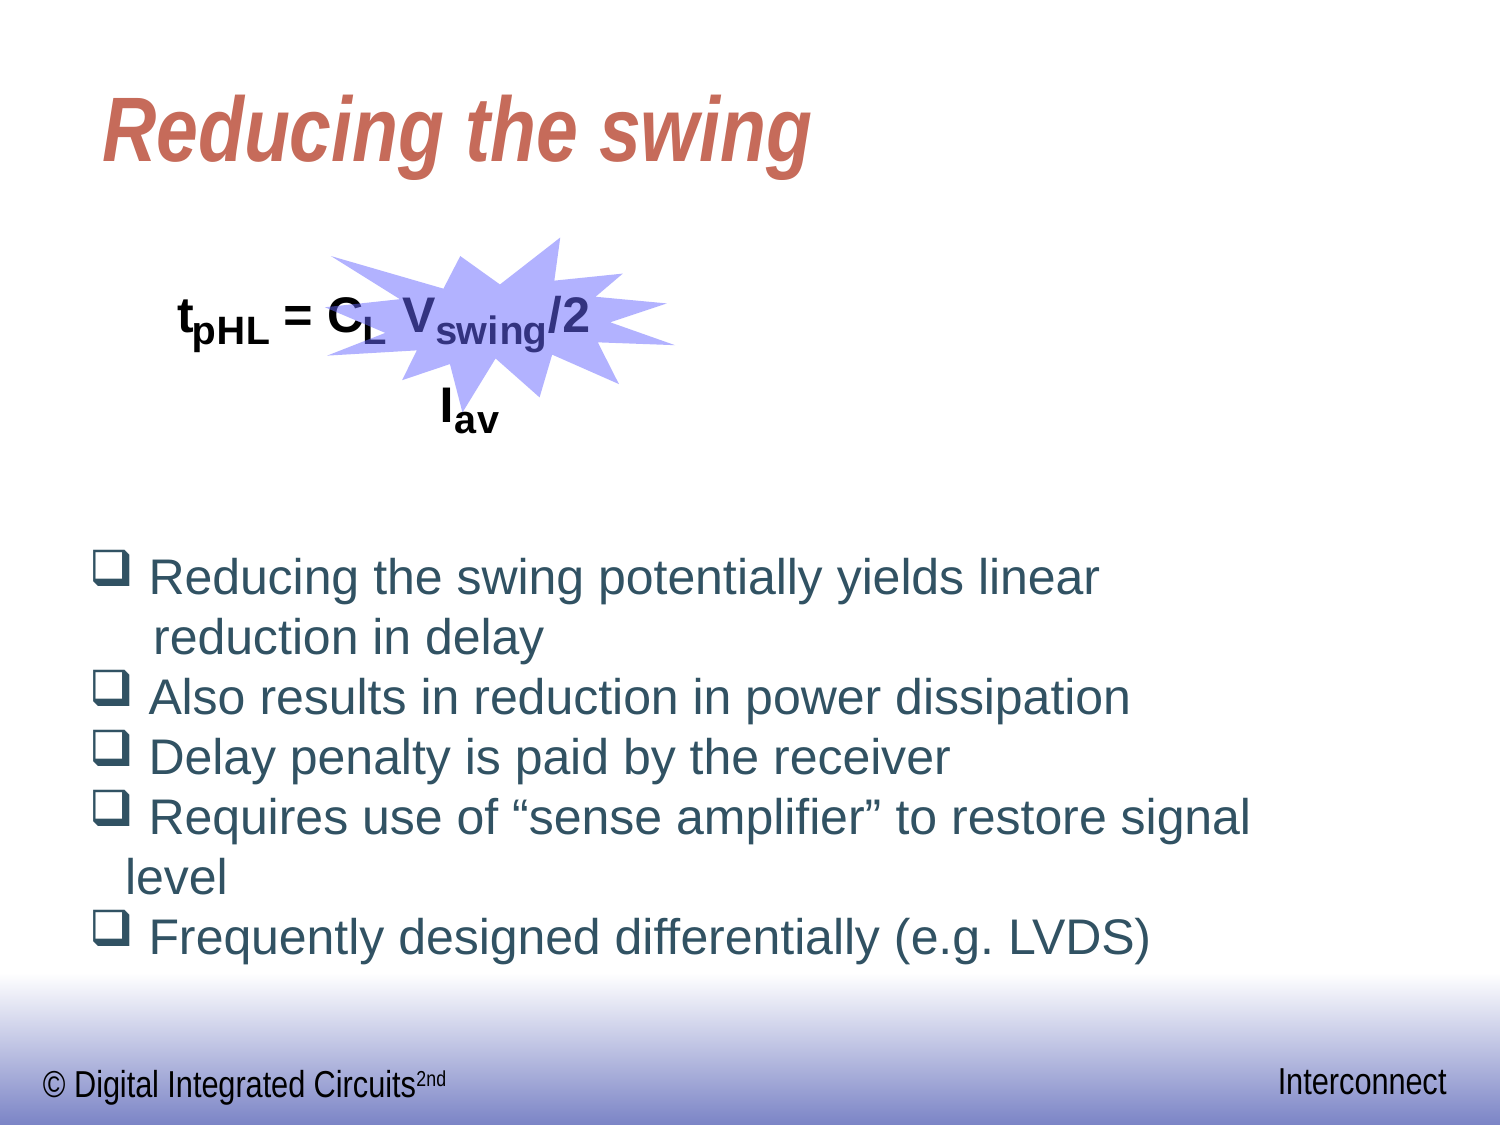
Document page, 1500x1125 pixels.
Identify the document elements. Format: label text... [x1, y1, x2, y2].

title Reducing the swing [87, 62, 1363, 188]
text_box [646, 301, 667, 311]
text_box [646, 334, 676, 346]
picture [124, 237, 646, 488]
text_box Reducing the swing potentially yields linear reduction in delay Also results in reduction in power dissipation Delay penalty is paid by the receiver Requires use of “sense amplifier” to restore signal level Frequently designed differentially (e.g. LVDS) [74, 537, 1363, 973]
